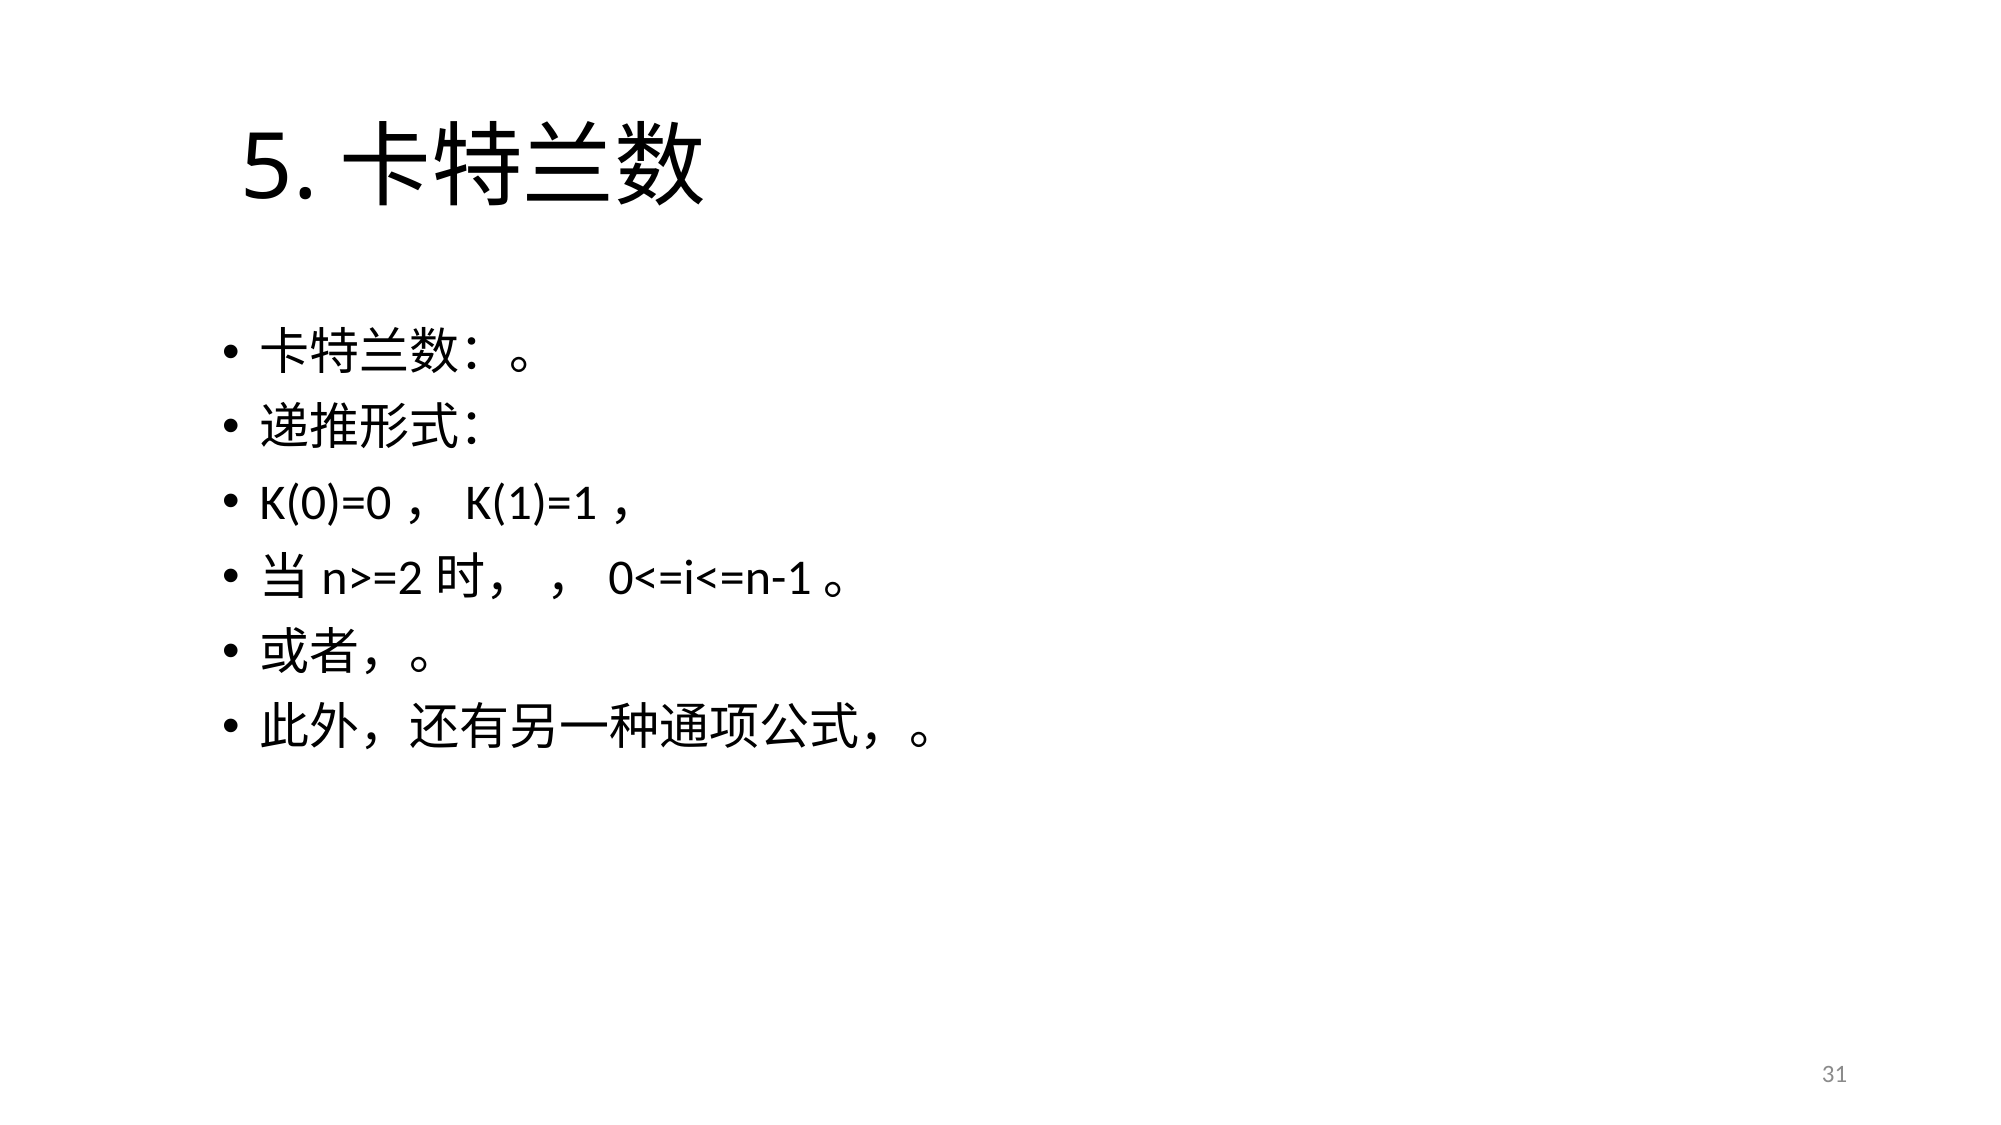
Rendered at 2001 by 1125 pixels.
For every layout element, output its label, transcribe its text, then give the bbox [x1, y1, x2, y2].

slide_number 31 [1412, 1042, 1863, 1103]
title 5.卡特兰数 [225, 60, 1779, 278]
